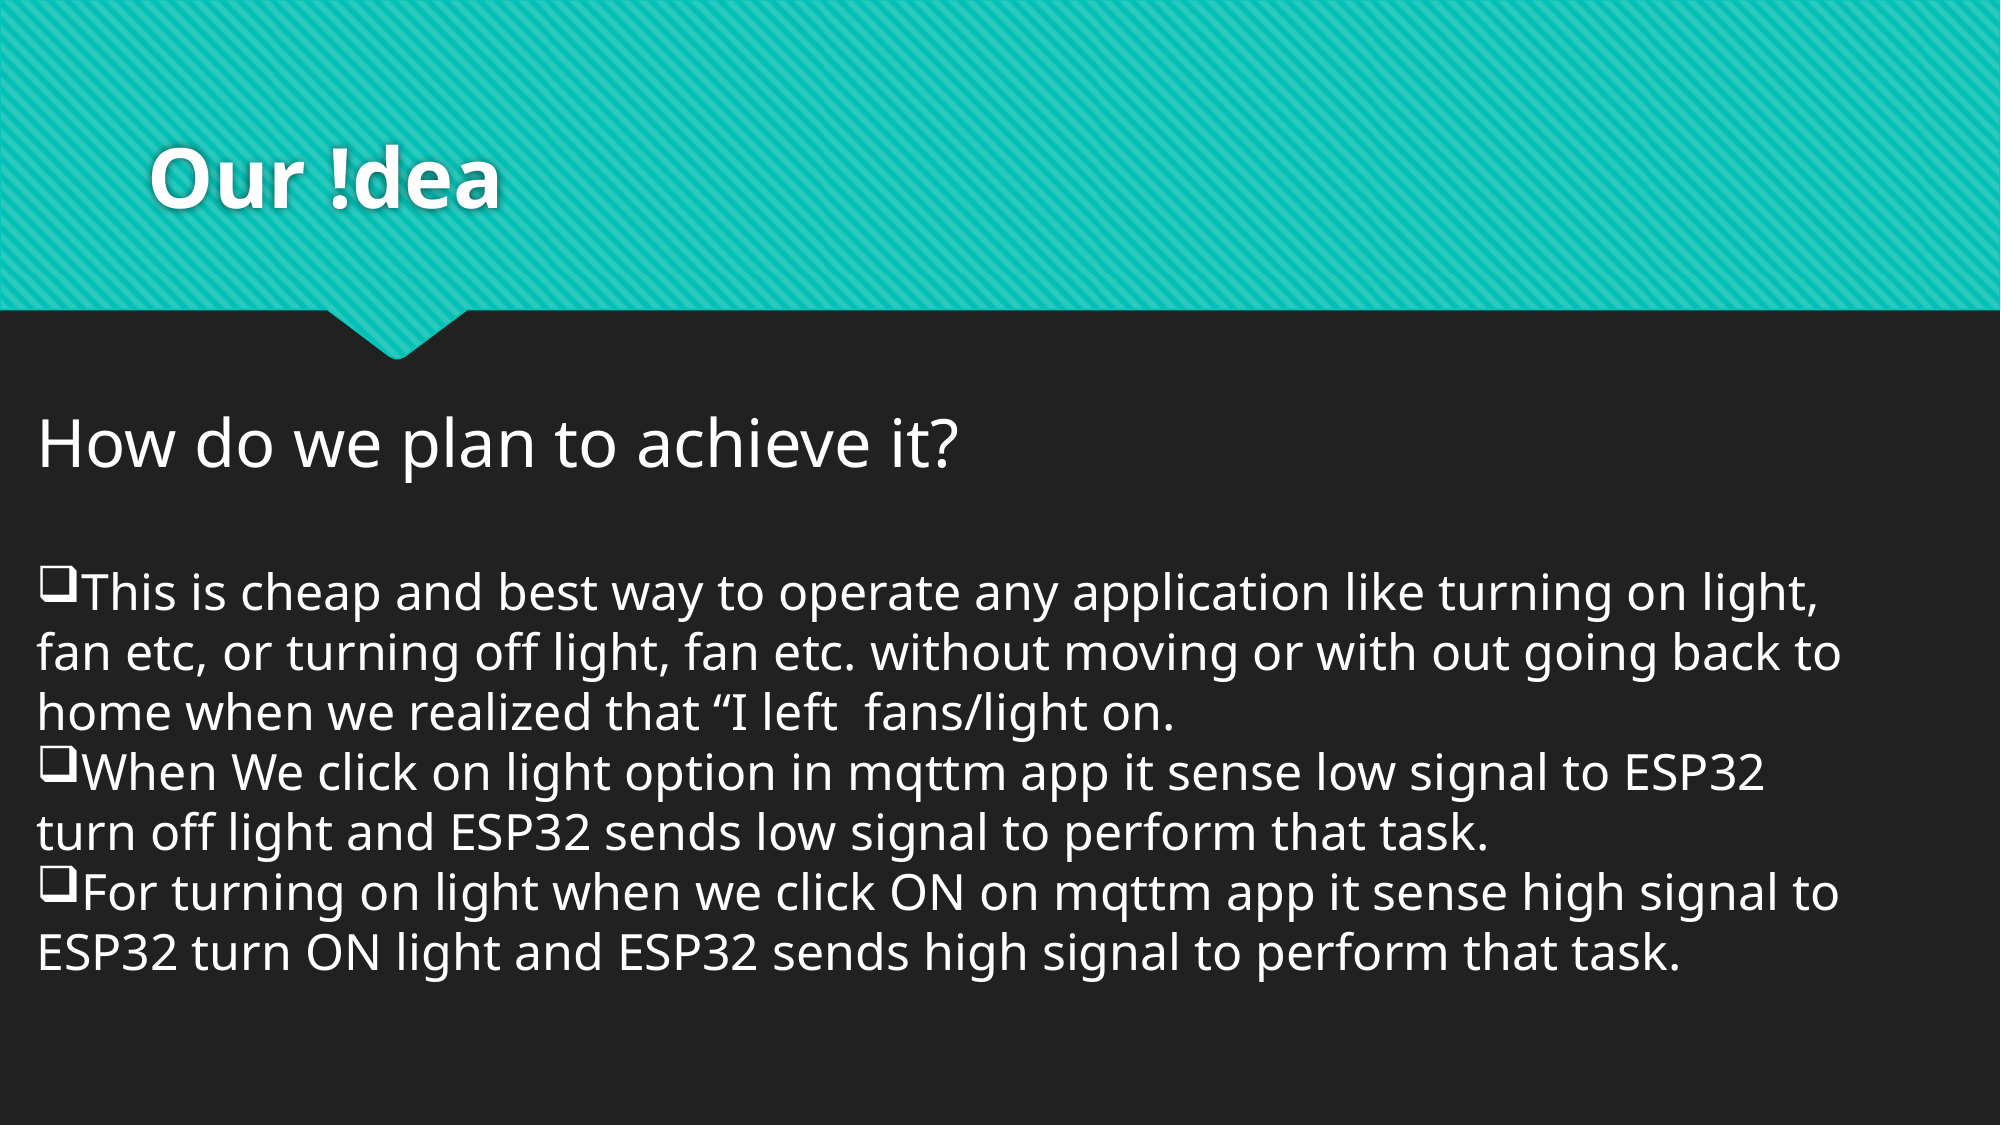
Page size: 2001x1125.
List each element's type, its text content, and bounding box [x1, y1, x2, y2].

text_box How do we plan to achieve it? This is cheap and best way to operate any application like turning on light, fan etc, or turning off light, fan etc. without moving or with out going back to home when we realized that “I left fans/light on. When We click on light option in mqttm app it sense low signal to ESP32 turn off light and ESP32 sends low signal to perform that task. For turning on light when we click ON on mqttm app it sense high signal to ESP32 turn ON light and ESP32 sends high signal to perform that task. [21, 0, 1868, 1089]
